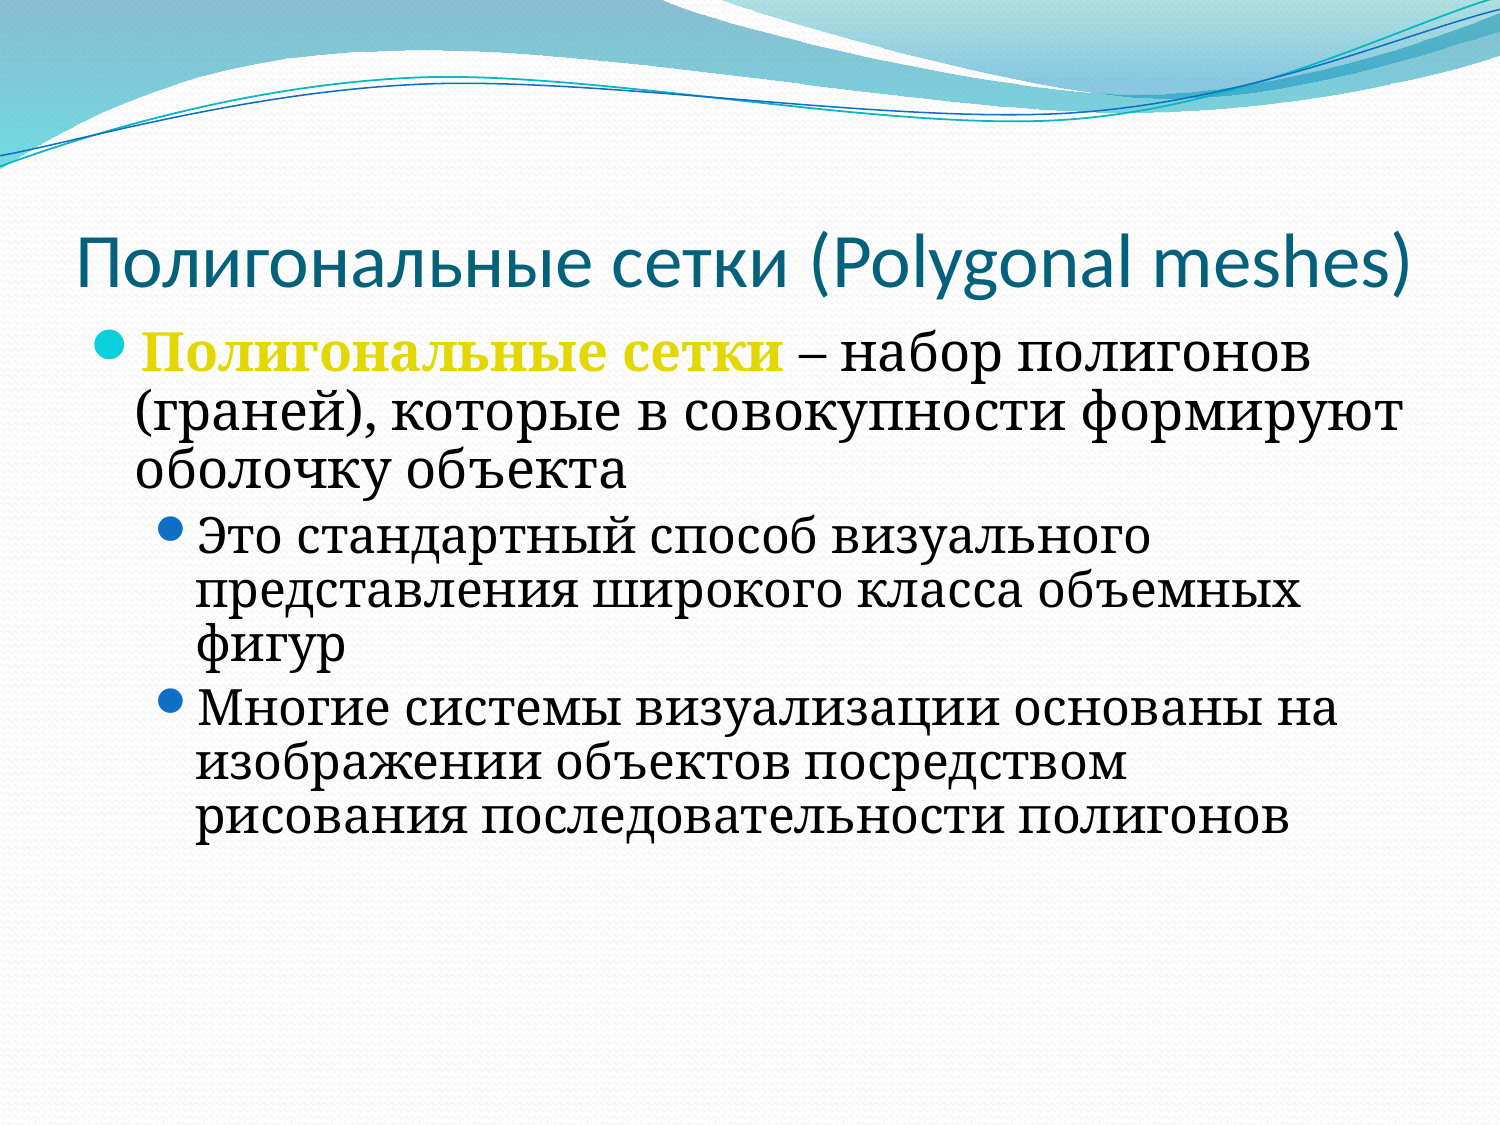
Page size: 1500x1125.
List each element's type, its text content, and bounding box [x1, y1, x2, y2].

title Полигональные сетки (Polygonal meshes) [74, 115, 1426, 304]
list Полигональные сетки – набор полигонов (граней), которые в совокупности формируют оболочку объекта Это стандартный способ визуального представления широкого класса объемных фигур Многие системы визуализации основаны на изображении объектов посредством рисования последовательности полигонов [74, 317, 1426, 1038]
